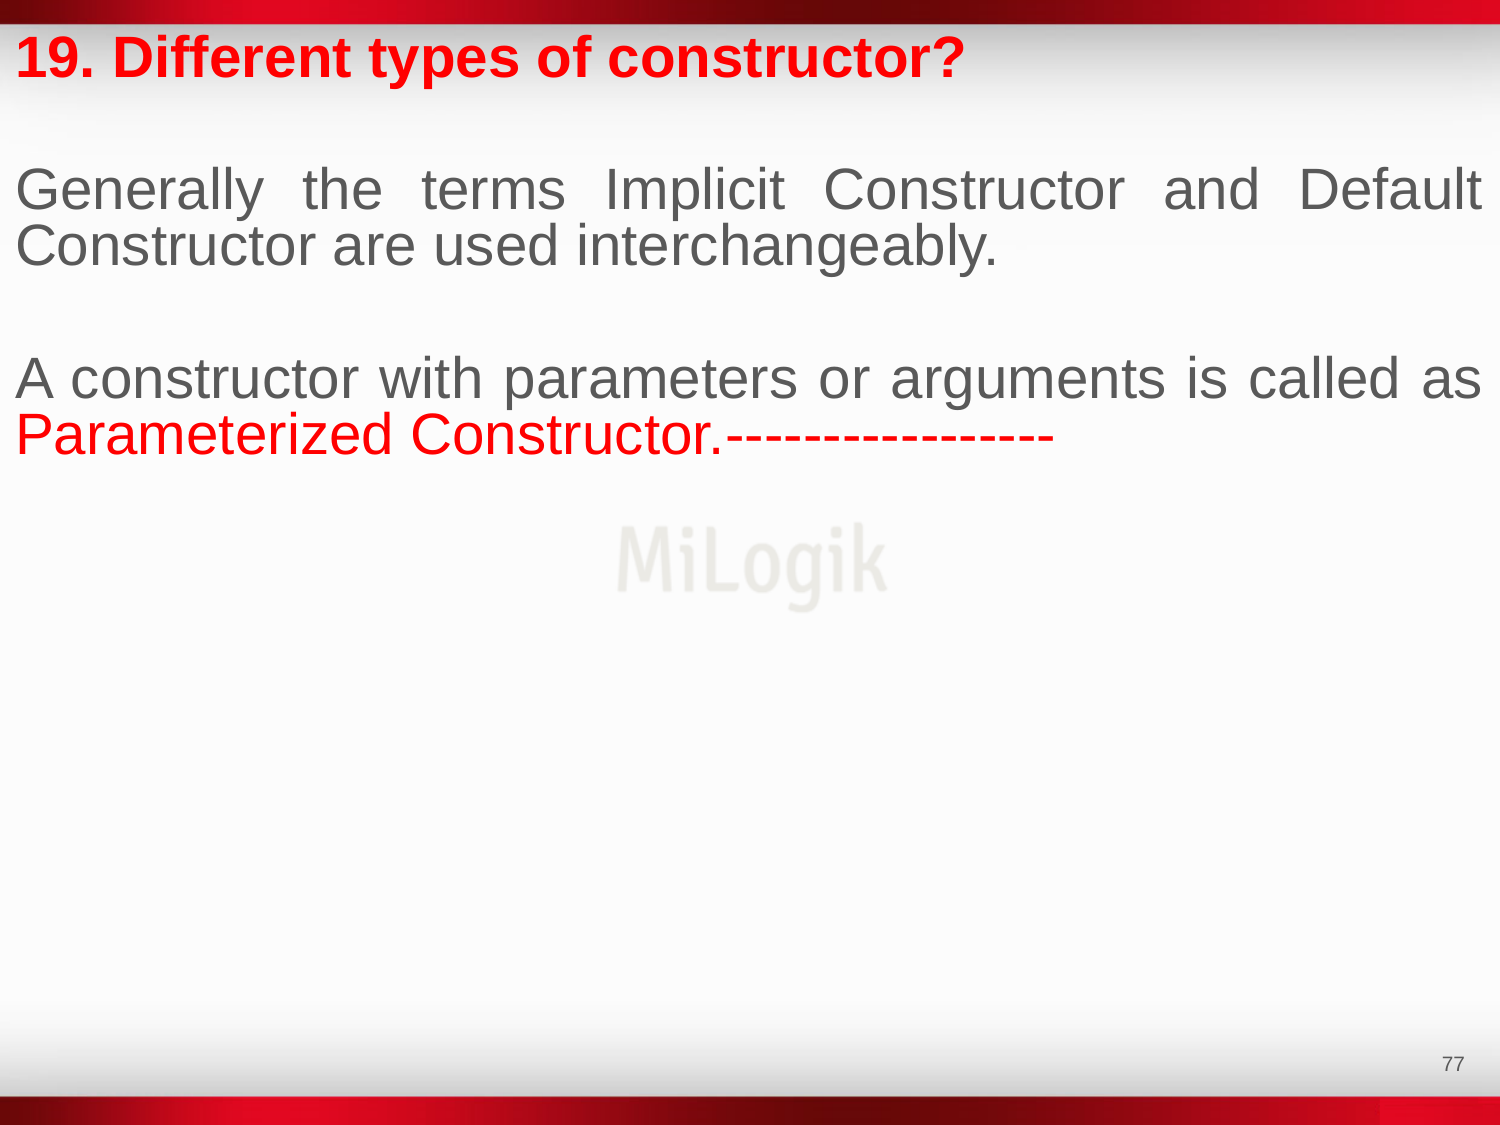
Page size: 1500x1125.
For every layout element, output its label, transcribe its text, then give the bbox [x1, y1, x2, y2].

subtitle 19. Different types of constructor? Generally the terms Implicit Constructor and Default Constructor are used interchangeably. A constructor with parameters or arguments is called as Parameterized Constructor.----------------- [0, 24, 1500, 1125]
picture [0, 0, 1500, 24]
slide_number ‹#› [1389, 1019, 1480, 1106]
